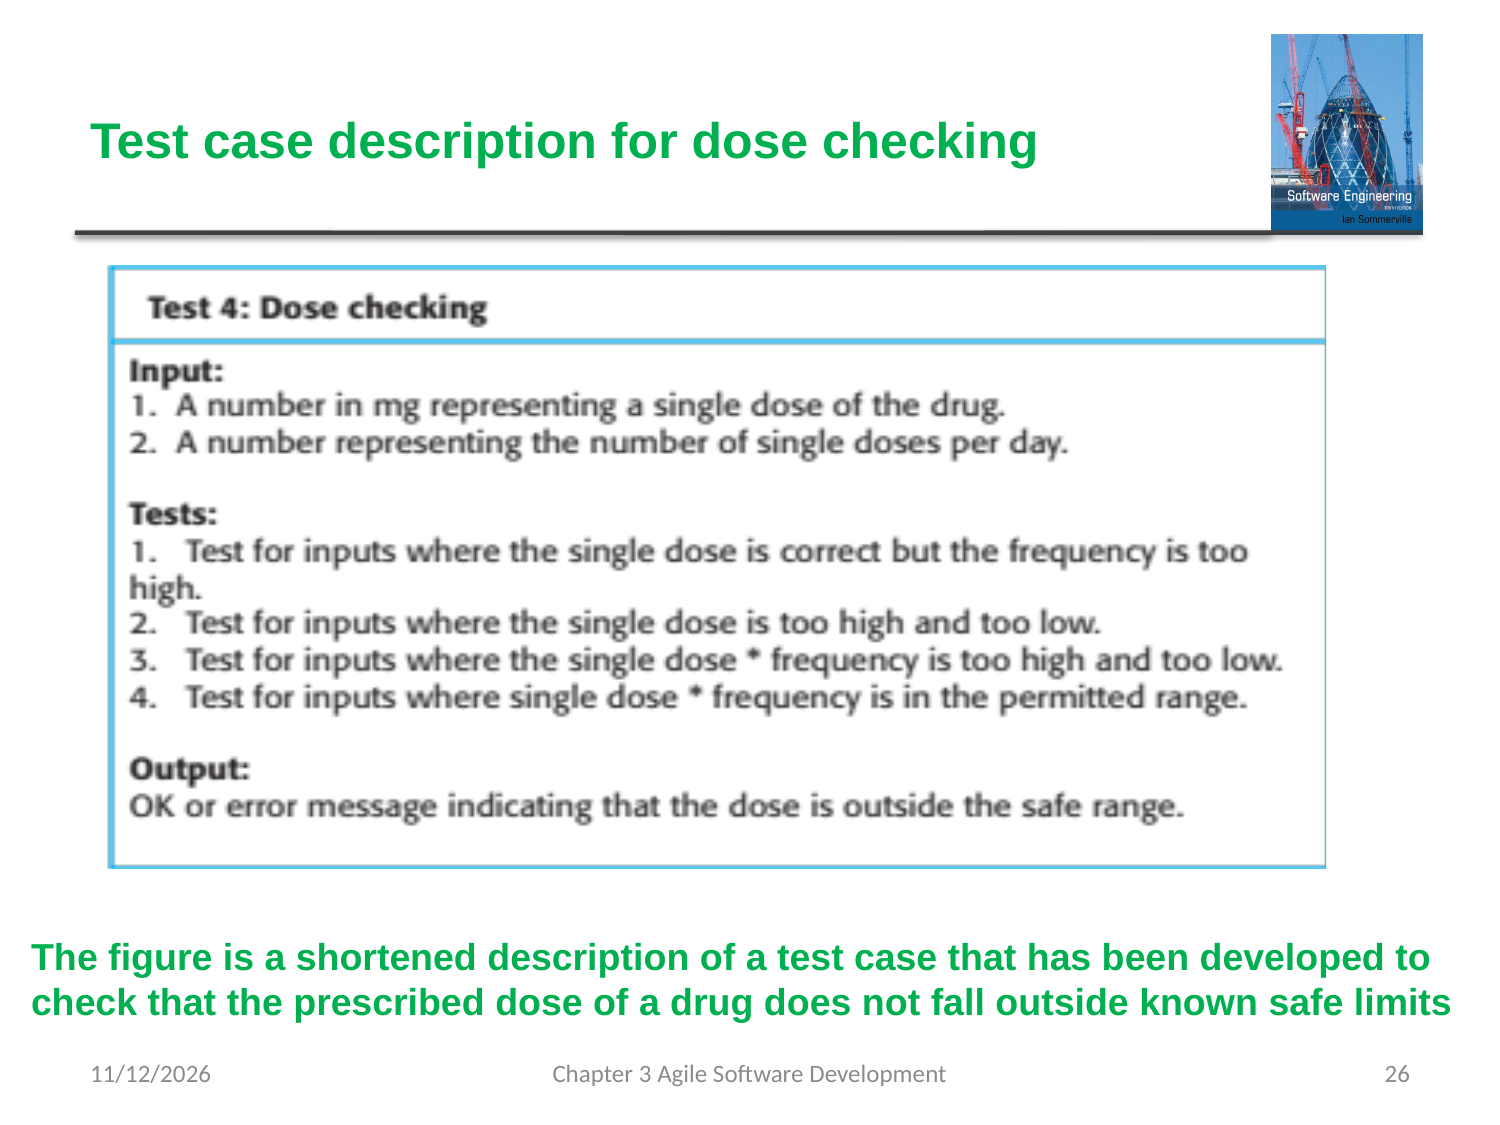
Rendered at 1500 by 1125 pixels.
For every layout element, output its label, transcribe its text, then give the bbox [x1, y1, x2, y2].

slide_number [75, 1042, 425, 1103]
footer Chapter 3 Agile Software Development [512, 1042, 988, 1103]
slide_number 26 [1074, 1042, 1425, 1103]
text_box The figure is a shortened description of a test case that has been developed to check that the prescribed dose of a drug does not fall outside known safe limits [16, 925, 1482, 1031]
picture [1271, 34, 1423, 230]
picture [106, 265, 1327, 870]
title Test case description for dose checking [74, 44, 1272, 233]
